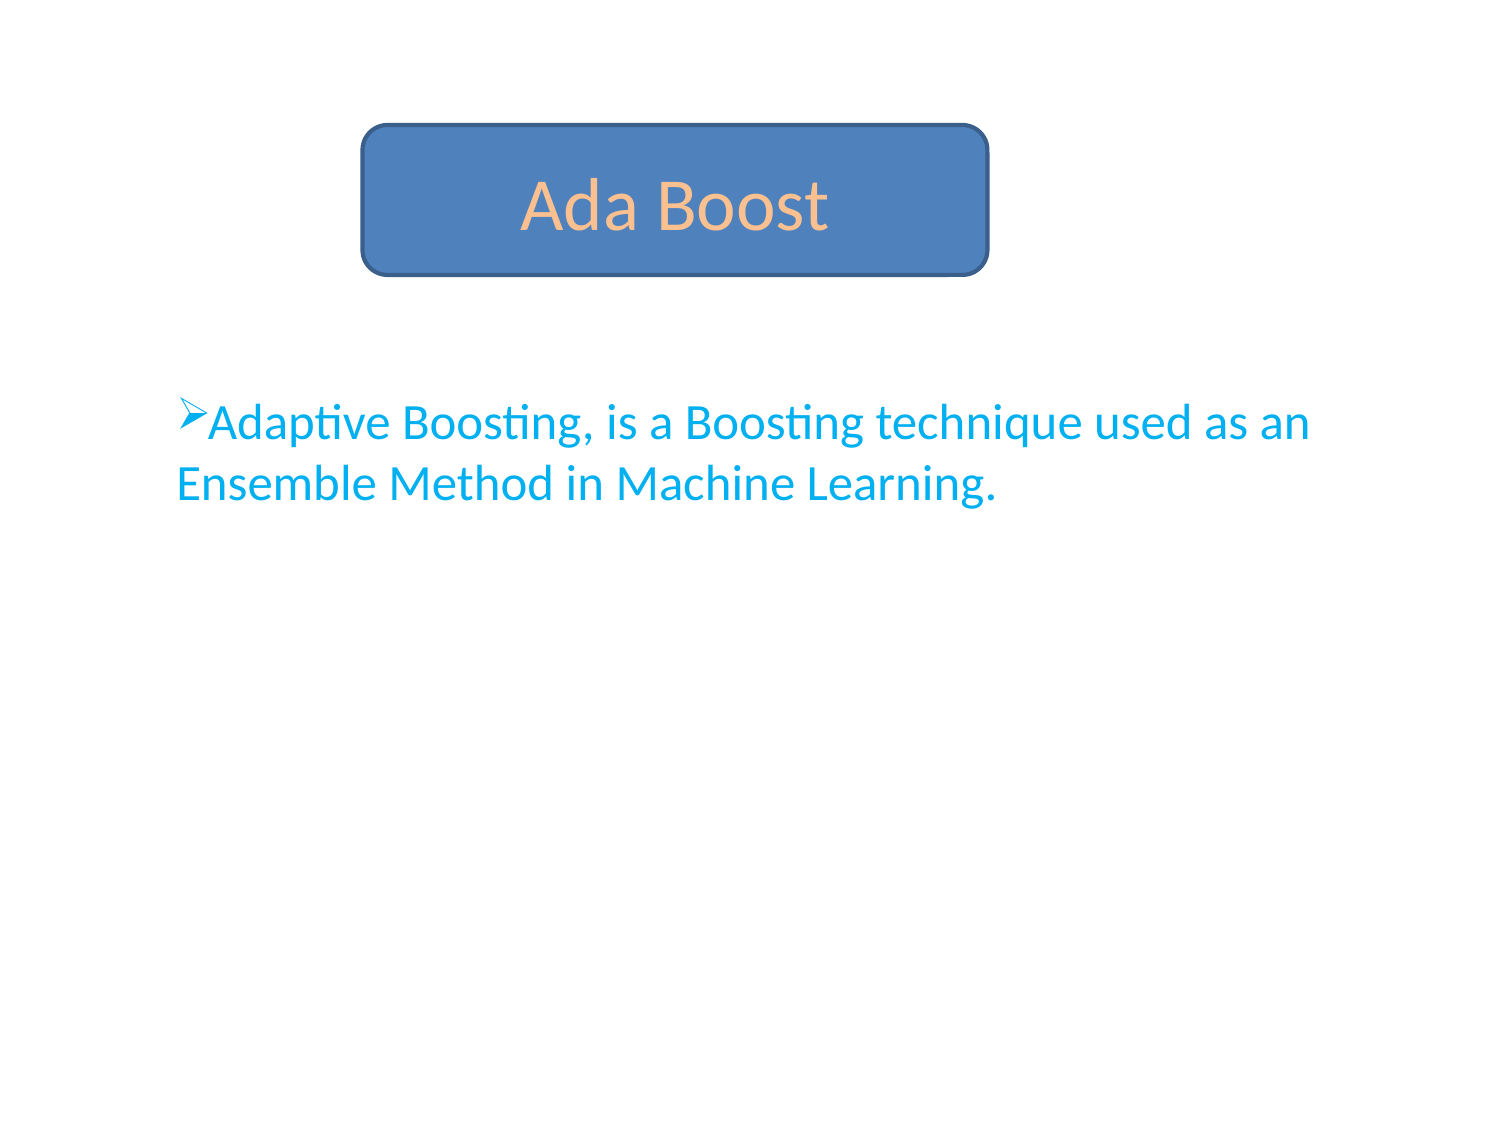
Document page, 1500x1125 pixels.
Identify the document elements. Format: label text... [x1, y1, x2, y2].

subtitle Adaptive Boosting, is a Boosting technique used as an Ensemble Method in Machine Learning. [112, 37, 1400, 913]
text_box Ada Boost [360, 122, 990, 278]
